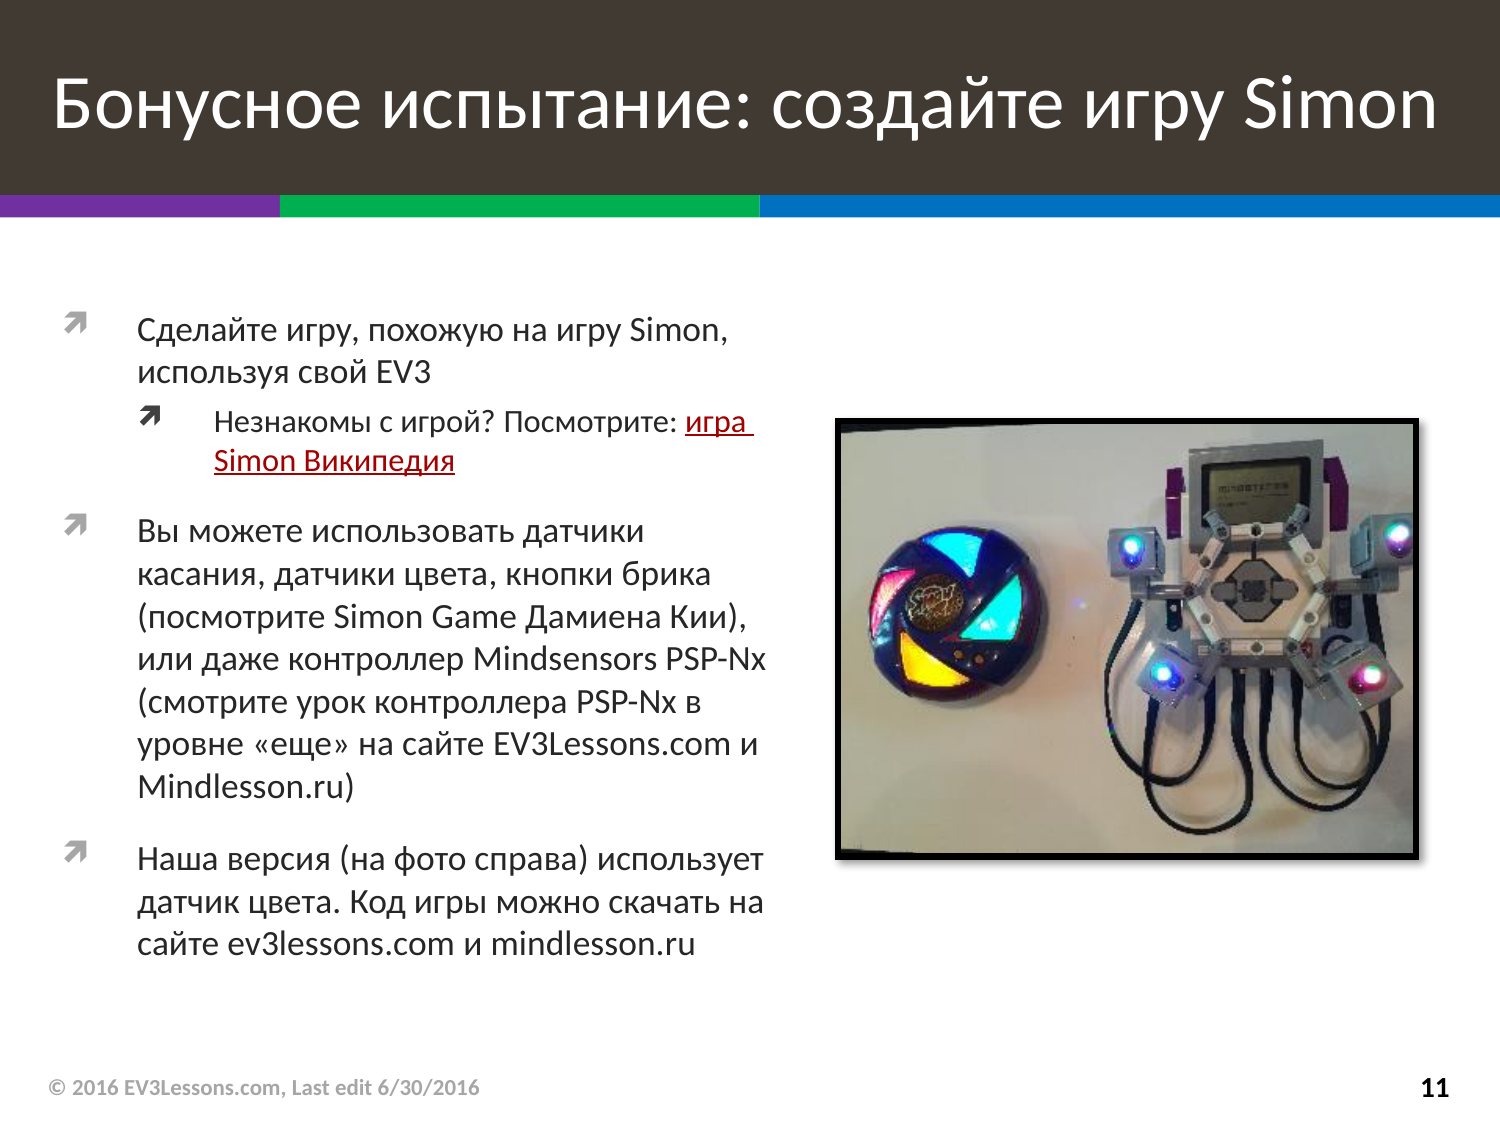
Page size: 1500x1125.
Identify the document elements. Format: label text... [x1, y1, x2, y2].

slide_number 11 [1361, 1056, 1465, 1116]
footer © 2016 EV3Lessons.com, Last edit 6/30/2016 [32, 1055, 1038, 1116]
picture [840, 423, 1414, 854]
list Сделайте игру, похожую на игру Simon, используя свой EV3 Незнакомы с игрой? Посмотрите: игра Simon Википедия Вы можете использовать датчики касания, датчики цвета, кнопки брика (посмотрите Simon Game Дамиена Кии), или даже контроллер Mindsensors PSP-Nx (смотрите урок контроллера PSP-Nx в уровне «еще» на сайте EV3Lessons.com и Mindlesson.ru) Наша версия (на фото справа) использует датчик цвета. Код игры можно скачать на сайте ev3lessons.com и mindlesson.ru [46, 298, 783, 1005]
title Бонусное испытание: создайте игру Simon [0, 0, 1500, 195]
